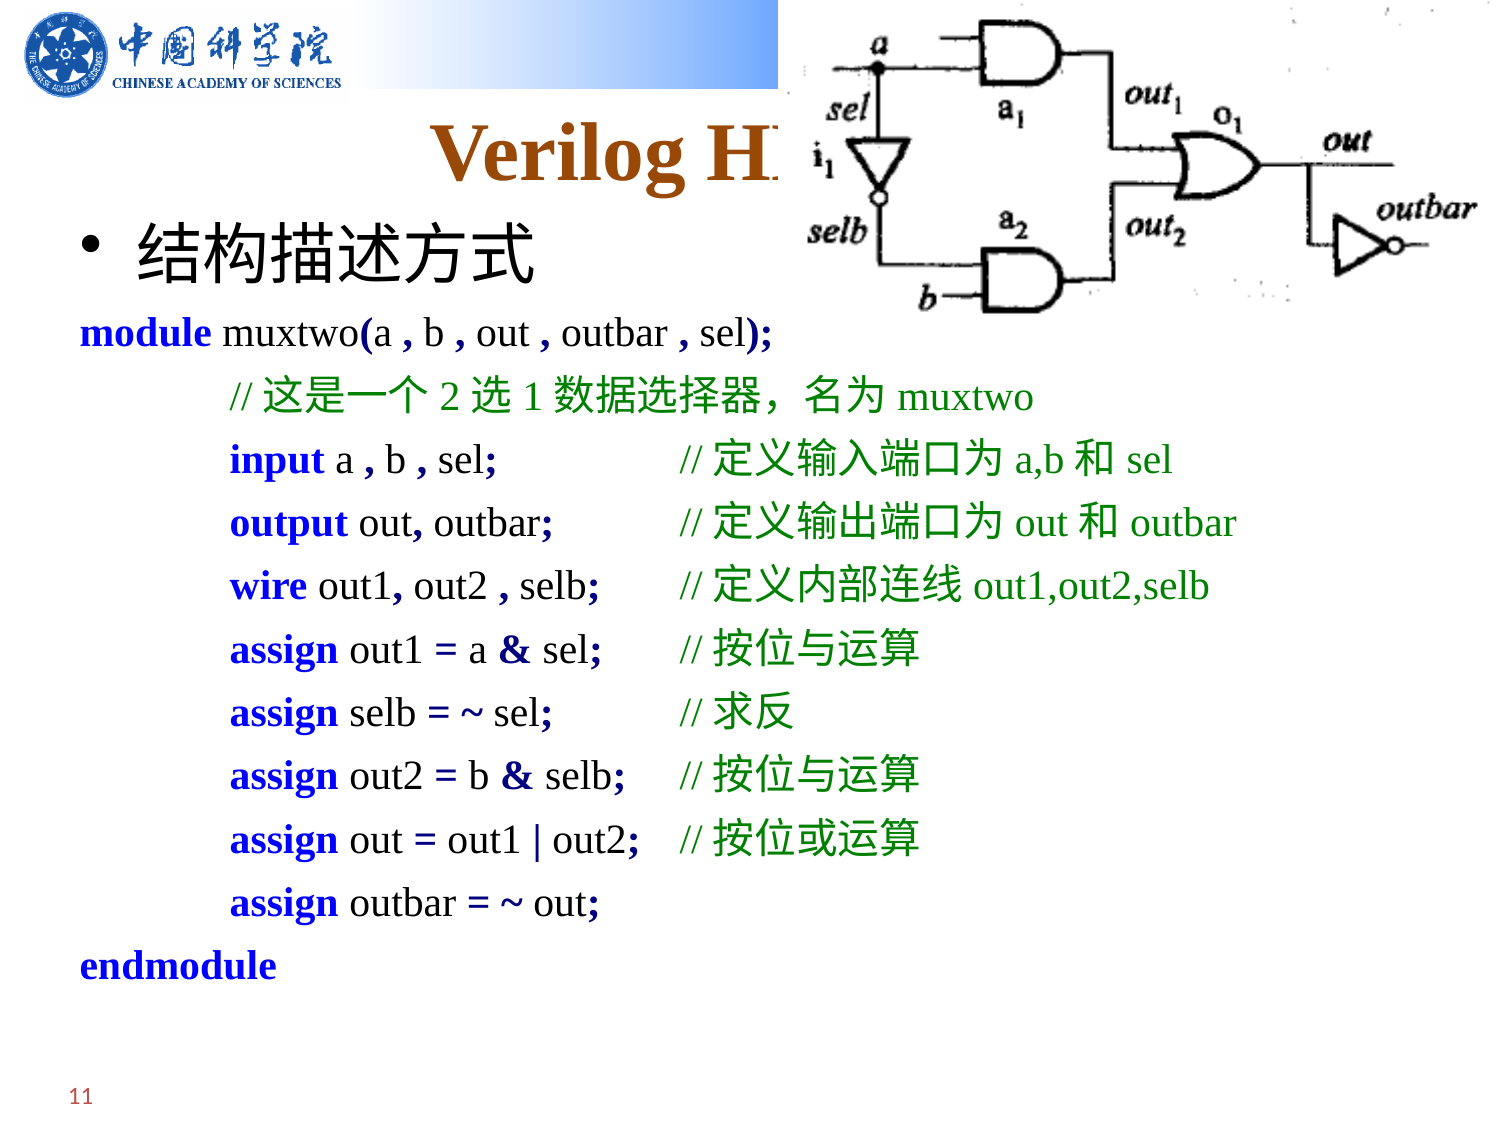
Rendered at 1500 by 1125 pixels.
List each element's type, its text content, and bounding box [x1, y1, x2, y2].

list 结构描述方式 module muxtwo(a , b , out , outbar , sel); //这是一个2选1数据选择器，名为muxtwo input a , b , sel; //定义输入端口为a,b和sel output out, outbar; //定义输出端口为out和outbar wire out1, out2 , selb; //定义内部连线out1,out2,selb assign out1 = a & sel; //按位与运算 assign selb = ~ sel; //求反 assign out2 = b & selb; //按位与运算 assign out = out1 | out2; //按位或运算 assign outbar = ~ out; endmodule [64, 196, 1415, 946]
picture [23, 10, 349, 102]
title Verilog HDL简介 [76, 90, 773, 196]
picture [778, 0, 1500, 351]
